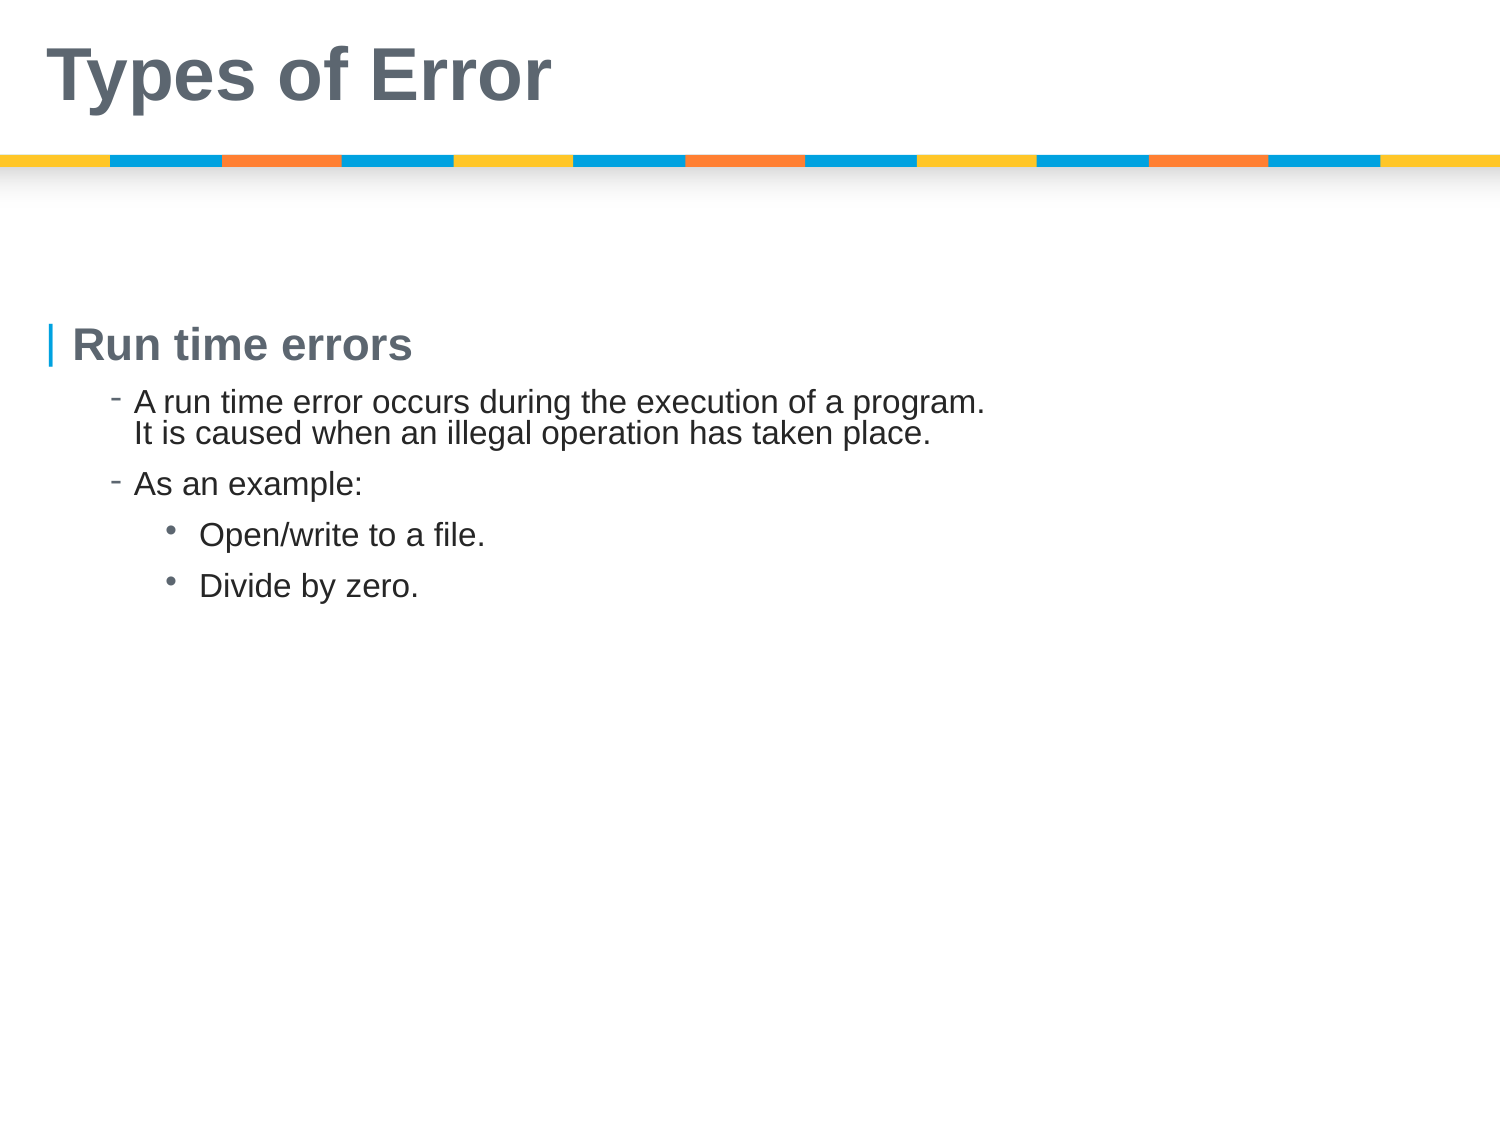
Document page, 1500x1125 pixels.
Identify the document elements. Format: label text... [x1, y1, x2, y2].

list Run time errors A run time error occurs during the execution of a program. It is caused when an illegal operation has taken place. As an example: Open/write to a file. Divide by zero. [29, 317, 1010, 886]
title Types of Error [31, 0, 1460, 154]
